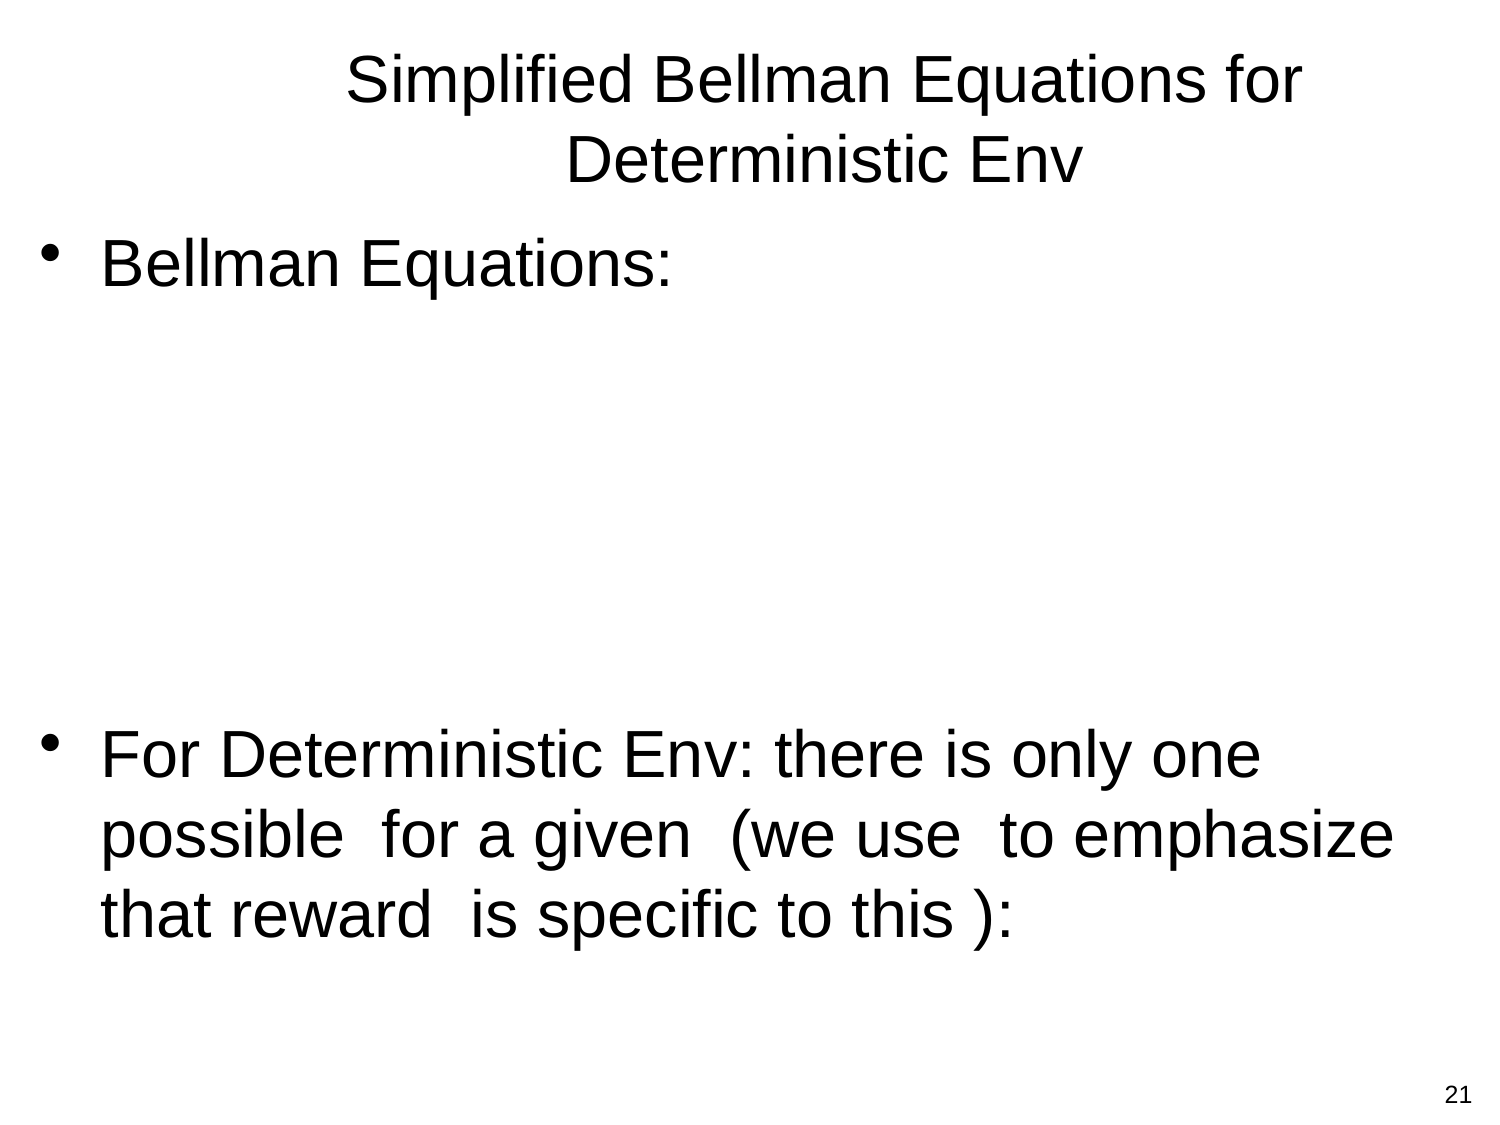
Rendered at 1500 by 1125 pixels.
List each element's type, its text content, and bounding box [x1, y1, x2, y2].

title Simplified Bellman Equations for Deterministic Env [149, 44, 1500, 188]
slide_number 21 [1137, 1070, 1488, 1112]
